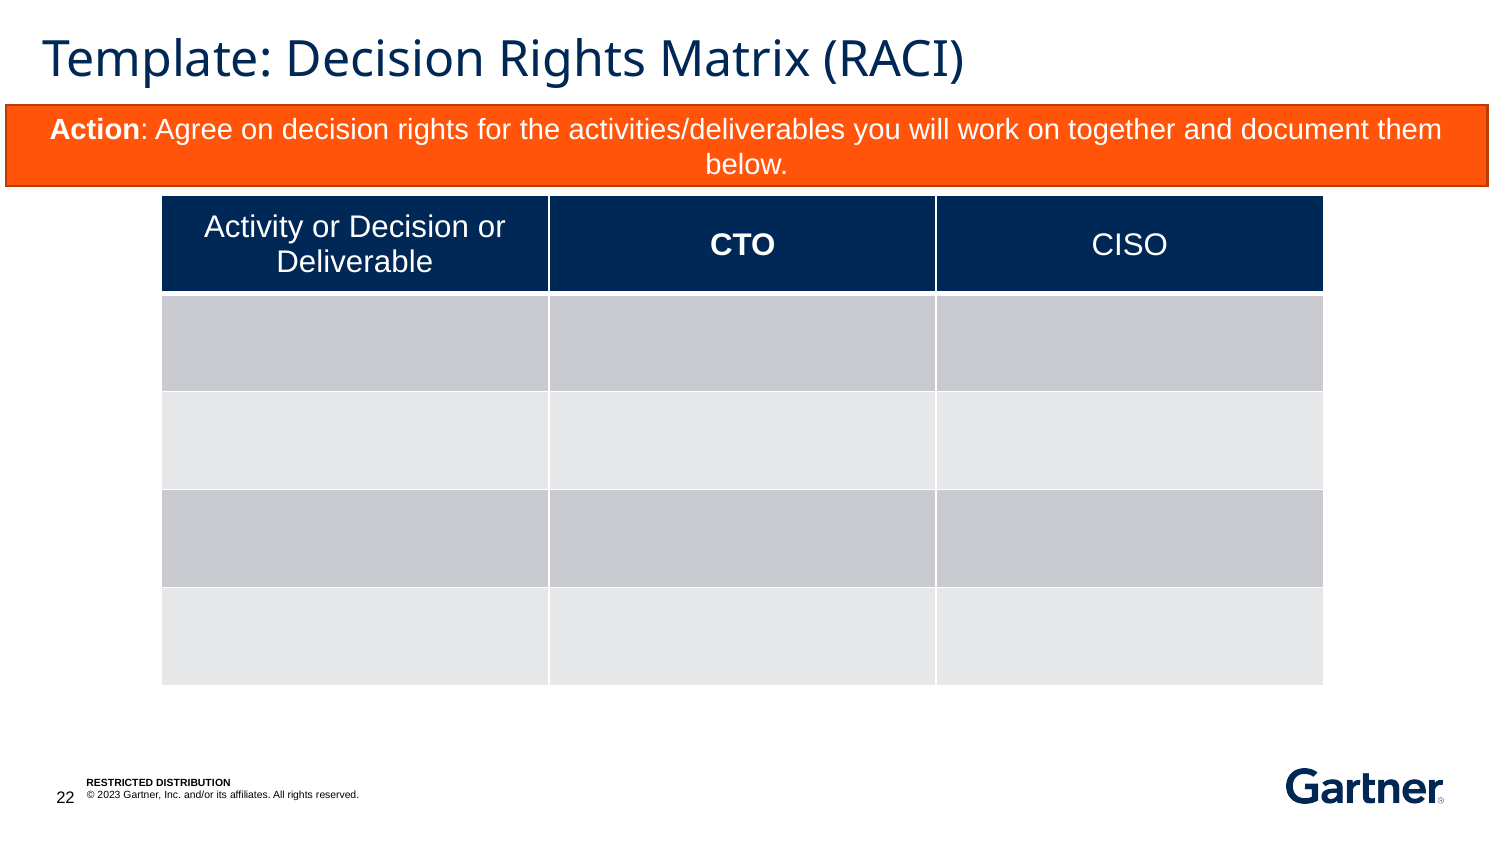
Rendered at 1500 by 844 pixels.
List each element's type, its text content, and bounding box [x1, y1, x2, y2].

table_cell [937, 588, 1323, 685]
table_cell [550, 392, 935, 489]
table_cell [550, 296, 935, 391]
table_cell [937, 392, 1323, 489]
table_cell [937, 296, 1323, 391]
table_header CISO [937, 196, 1323, 291]
title Template: Decision Rights Matrix (RACI) [42, 33, 1238, 81]
picture [1286, 768, 1444, 804]
table_cell [162, 392, 548, 489]
table_cell [162, 588, 548, 685]
table_header CTO [550, 196, 935, 291]
table_cell [550, 588, 935, 685]
table_header Activity or Decision or Deliverable [162, 196, 548, 291]
table_cell [937, 490, 1323, 587]
table_cell [162, 296, 548, 391]
text_box Action: Agree on decision rights for the activities/deliverables you will work on together and document them below. [6, 104, 1488, 186]
table_cell [550, 490, 935, 587]
table_cell [162, 490, 548, 587]
